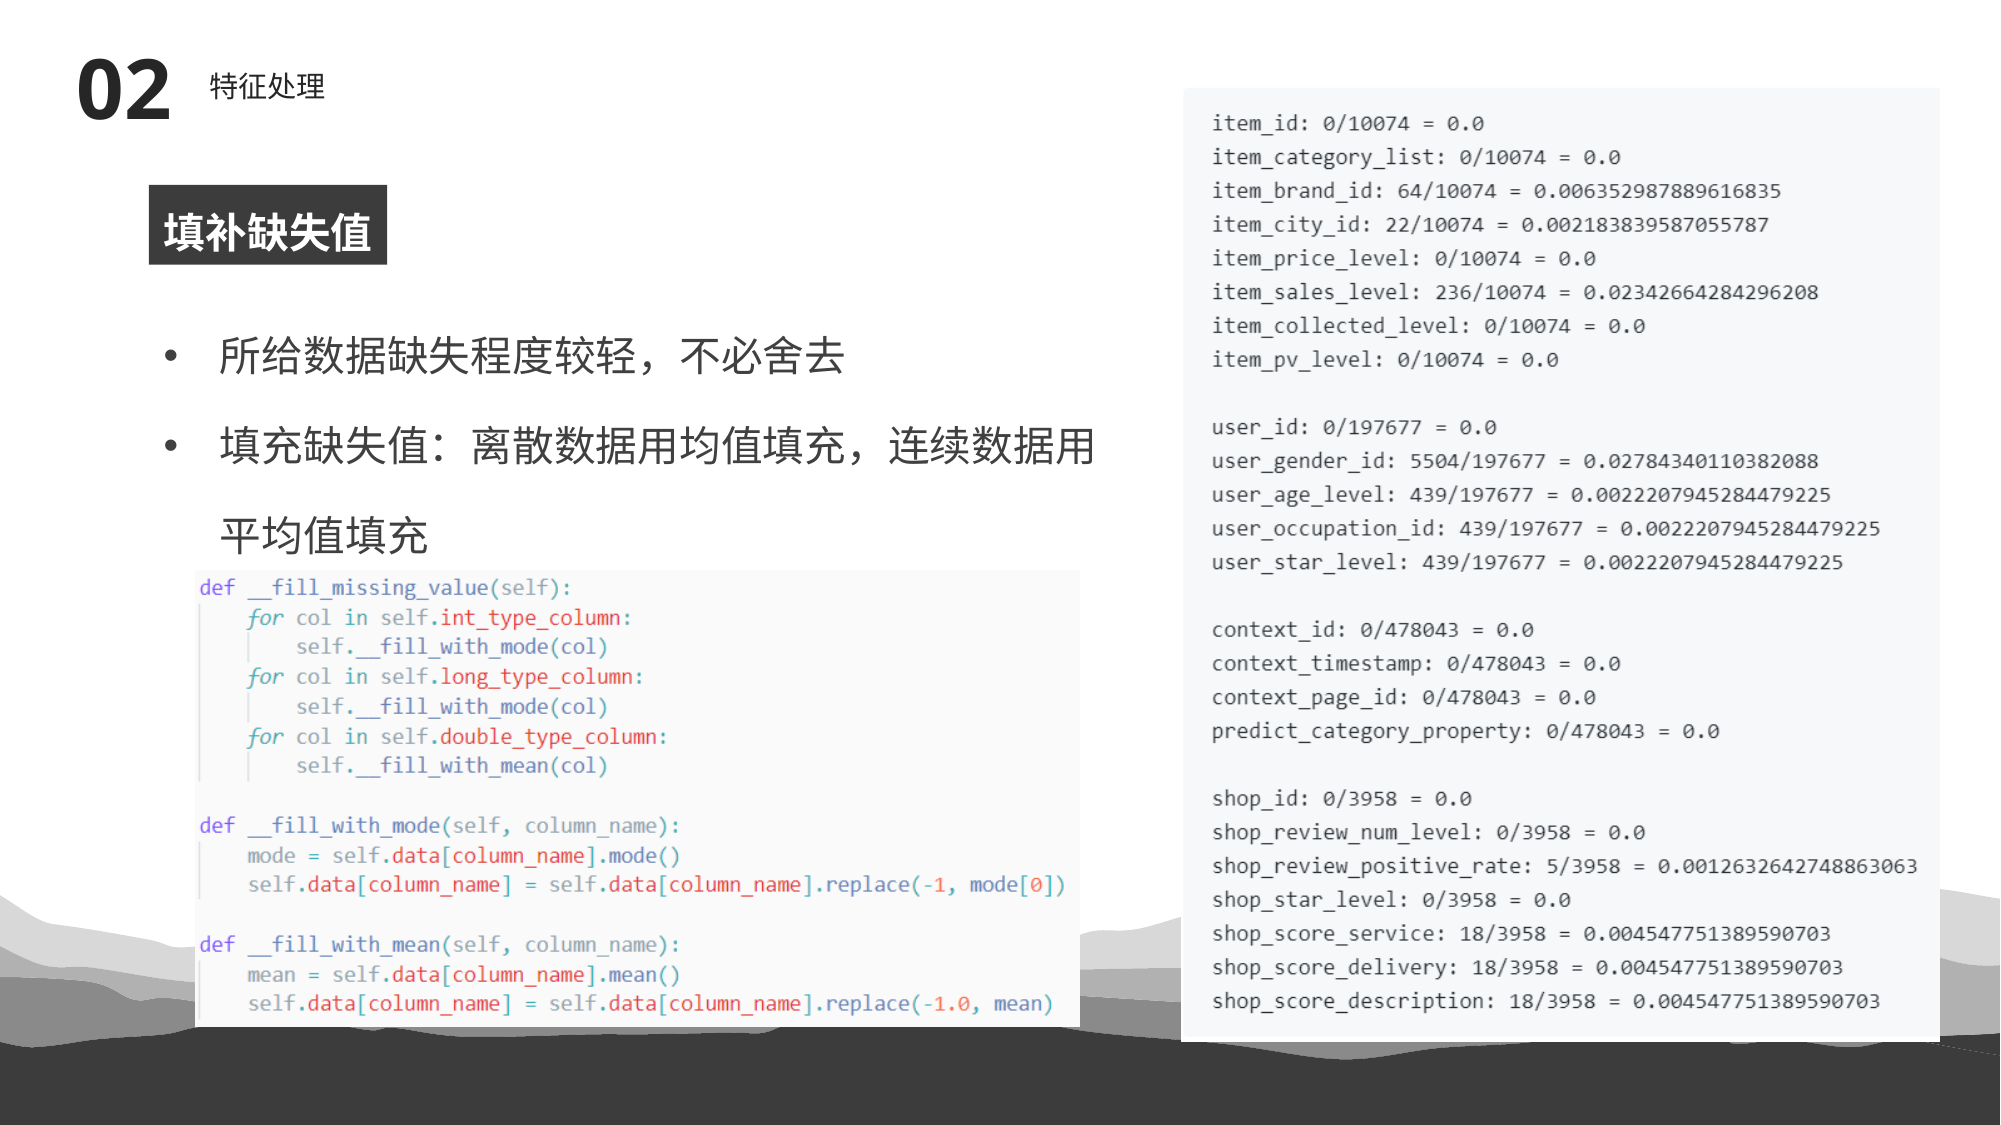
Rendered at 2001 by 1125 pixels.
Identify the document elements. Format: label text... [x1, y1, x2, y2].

picture [195, 570, 1080, 1027]
text_box 所给数据缺失程度较轻，不必舍去 填充缺失值：离散数据用均值填充，连续数据用平均值填充 [148, 282, 1127, 568]
list 02 [61, 39, 195, 137]
picture [1181, 83, 1940, 1042]
list 特征处理 [194, 60, 501, 116]
text_box 填补缺失值 [148, 184, 388, 265]
